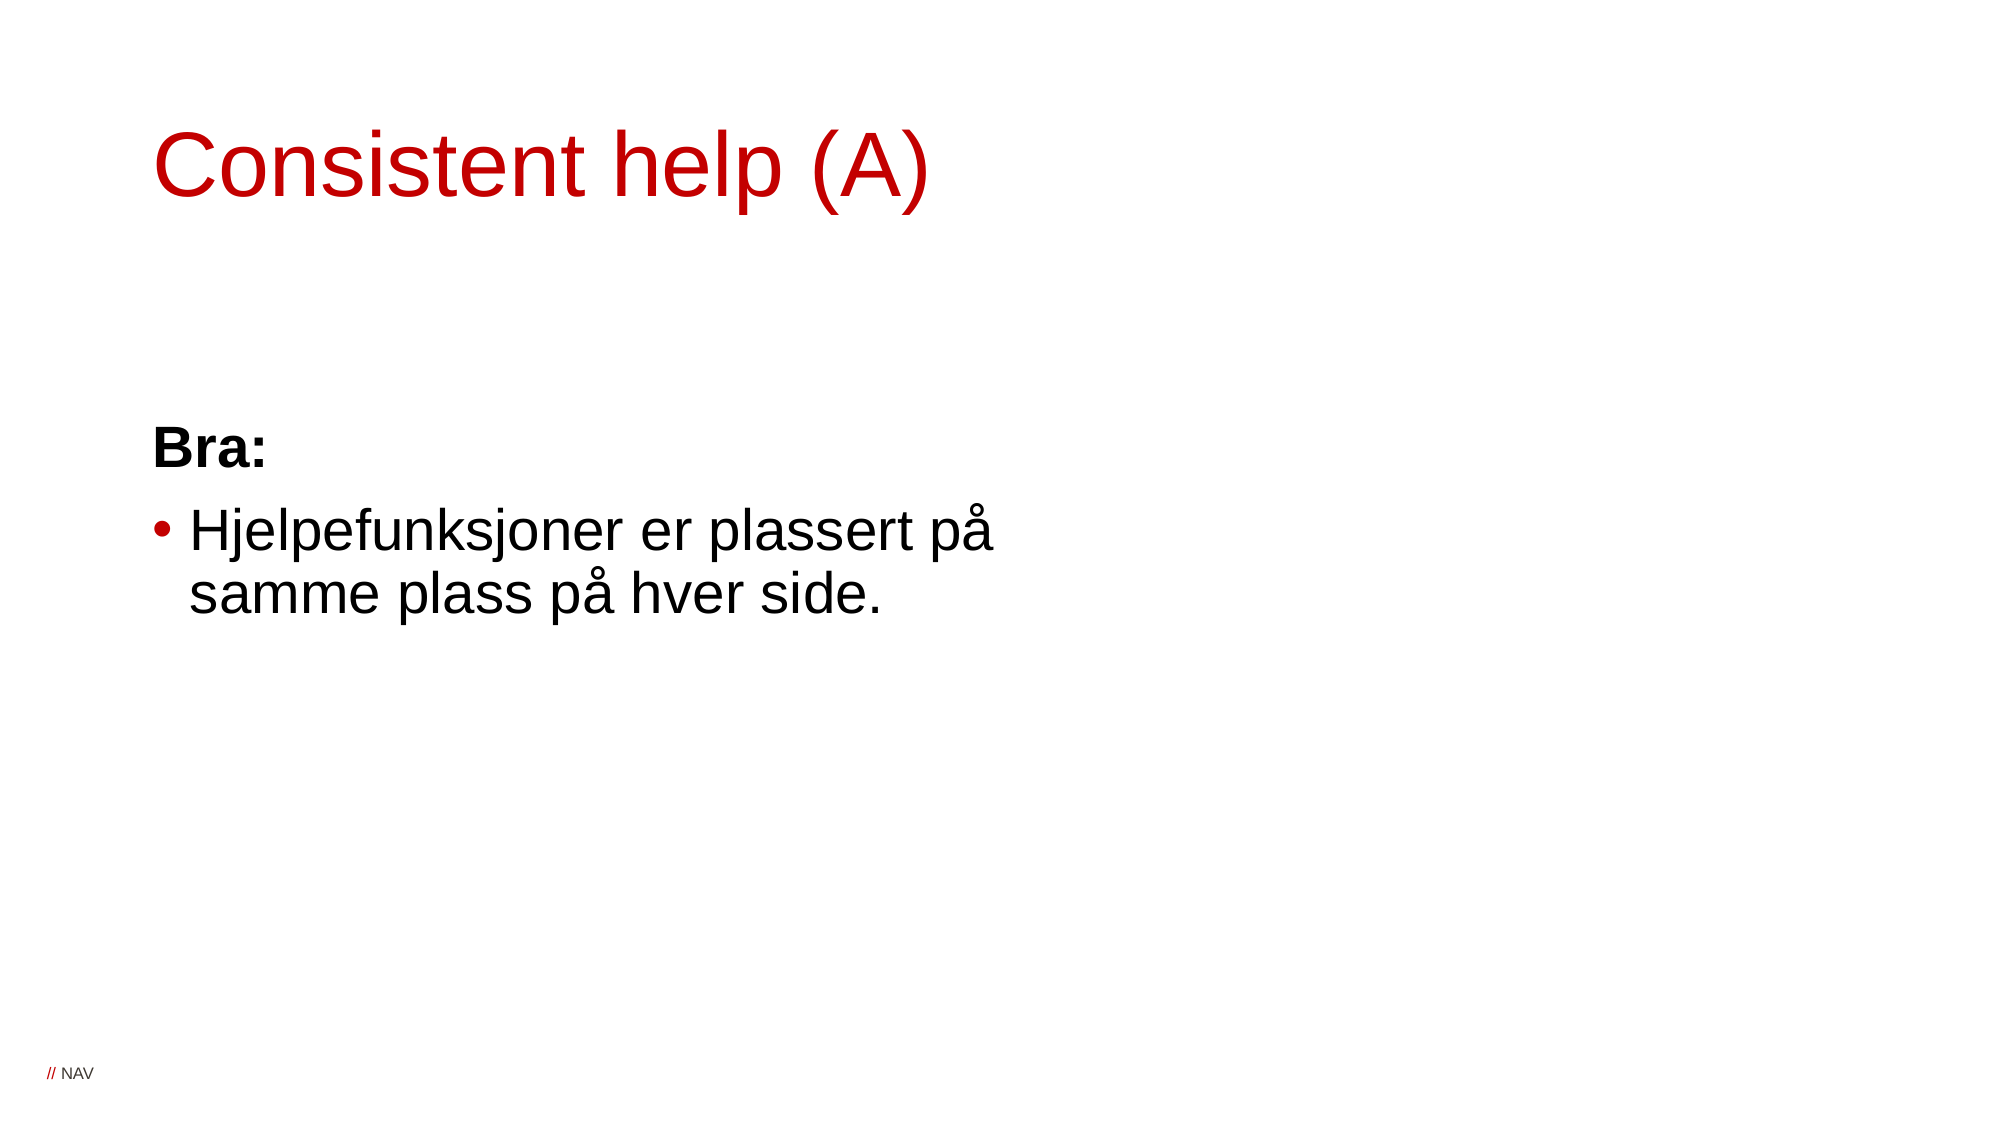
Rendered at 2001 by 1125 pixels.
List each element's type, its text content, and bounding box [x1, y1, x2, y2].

list Bra: Hjelpefunksjoner er plassert på samme plass på hver side. [137, 409, 1169, 716]
title Consistent help (A) [137, 79, 1863, 255]
